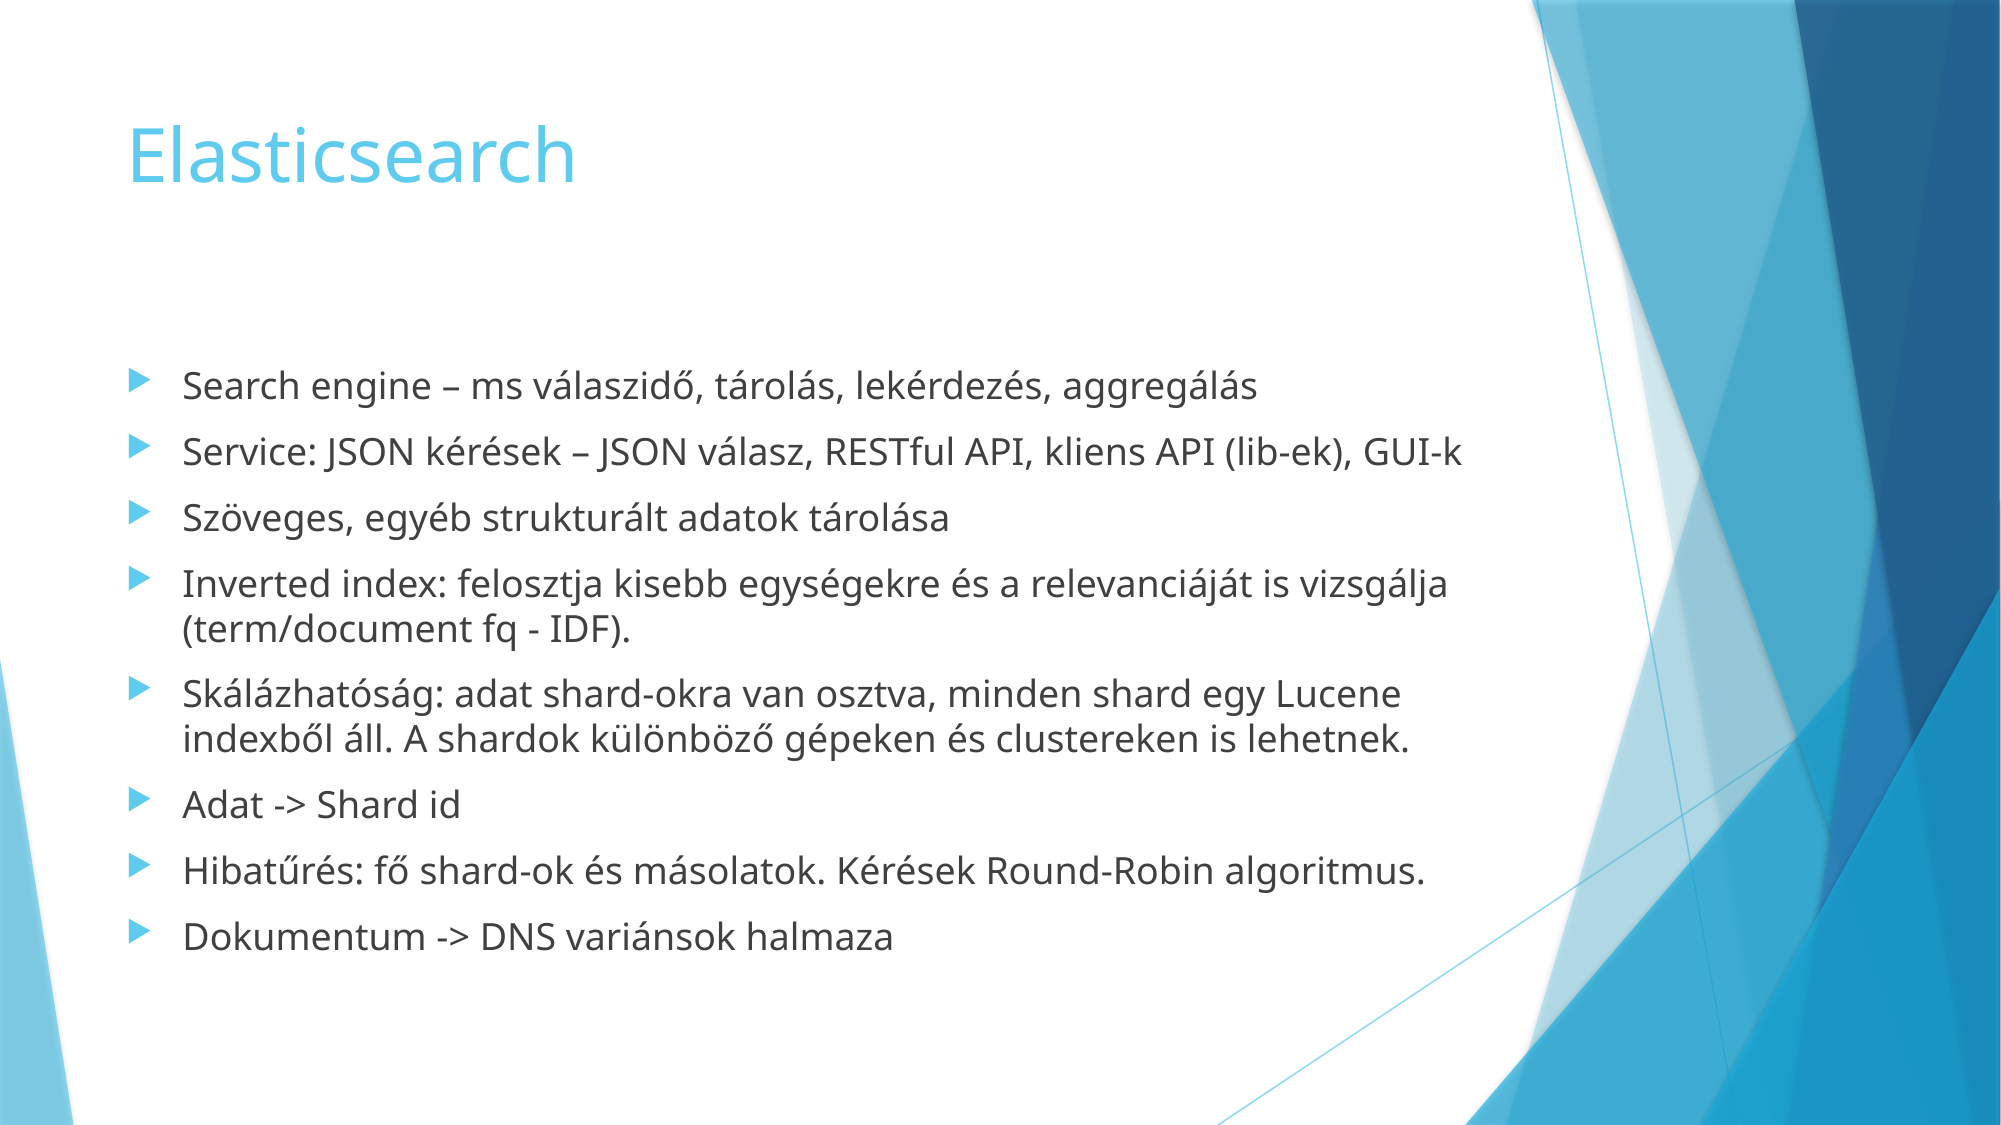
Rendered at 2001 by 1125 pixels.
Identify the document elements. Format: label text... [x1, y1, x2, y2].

list Search engine – ms válaszidő, tárolás, lekérdezés, aggregálás Service: JSON kérések – JSON válasz, RESTful API, kliens API (lib-ek), GUI-k Szöveges, egyéb strukturált adatok tárolása Inverted index: felosztja kisebb egységekre és a relevanciáját is vizsgálja (term/document fq - IDF). Skálázhatóság: adat shard-okra van osztva, minden shard egy Lucene indexből áll. A shardok különböző gépeken és clustereken is lehetnek. Adat -> Shard id Hibatűrés: fő shard-ok és másolatok. Kérések Round-Robin algoritmus. Dokumentum -> DNS variánsok halmaza [111, 354, 1522, 992]
title Elasticsearch [111, 99, 1522, 317]
